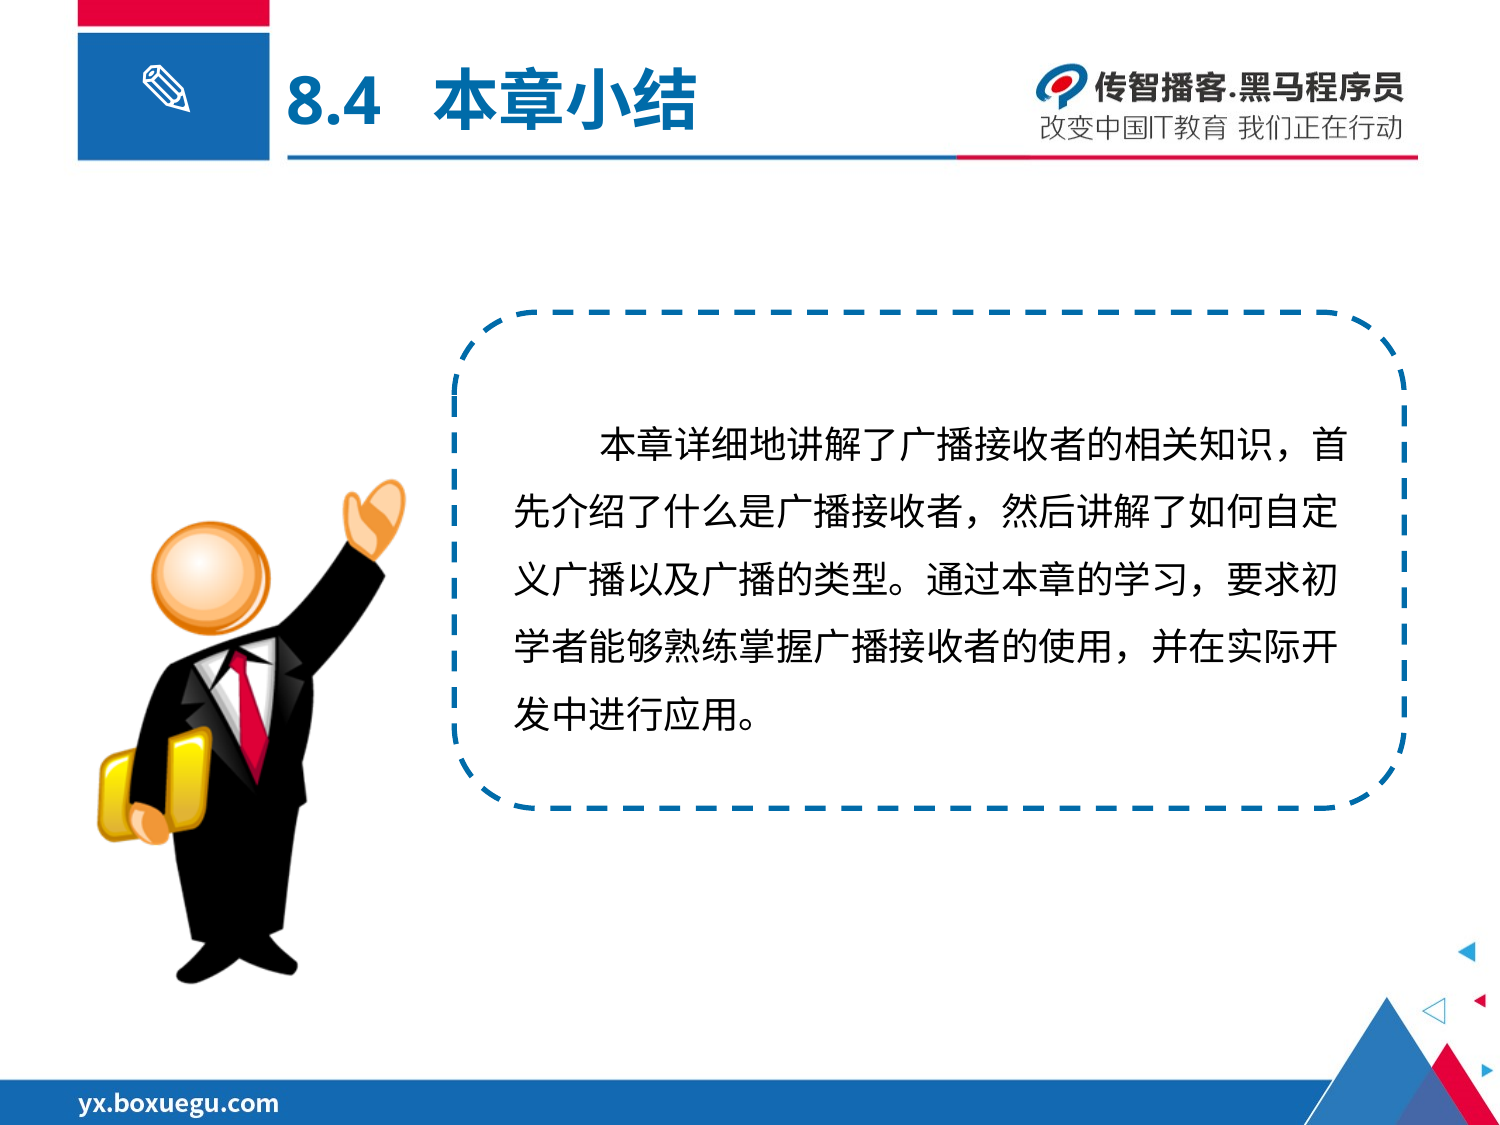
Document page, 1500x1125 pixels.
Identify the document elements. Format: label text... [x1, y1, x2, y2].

picture [0, 0, 1500, 1125]
text_box [41, 151, 951, 244]
text_box 8.4 本章小结 [271, 35, 1412, 161]
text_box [454, 312, 1405, 809]
